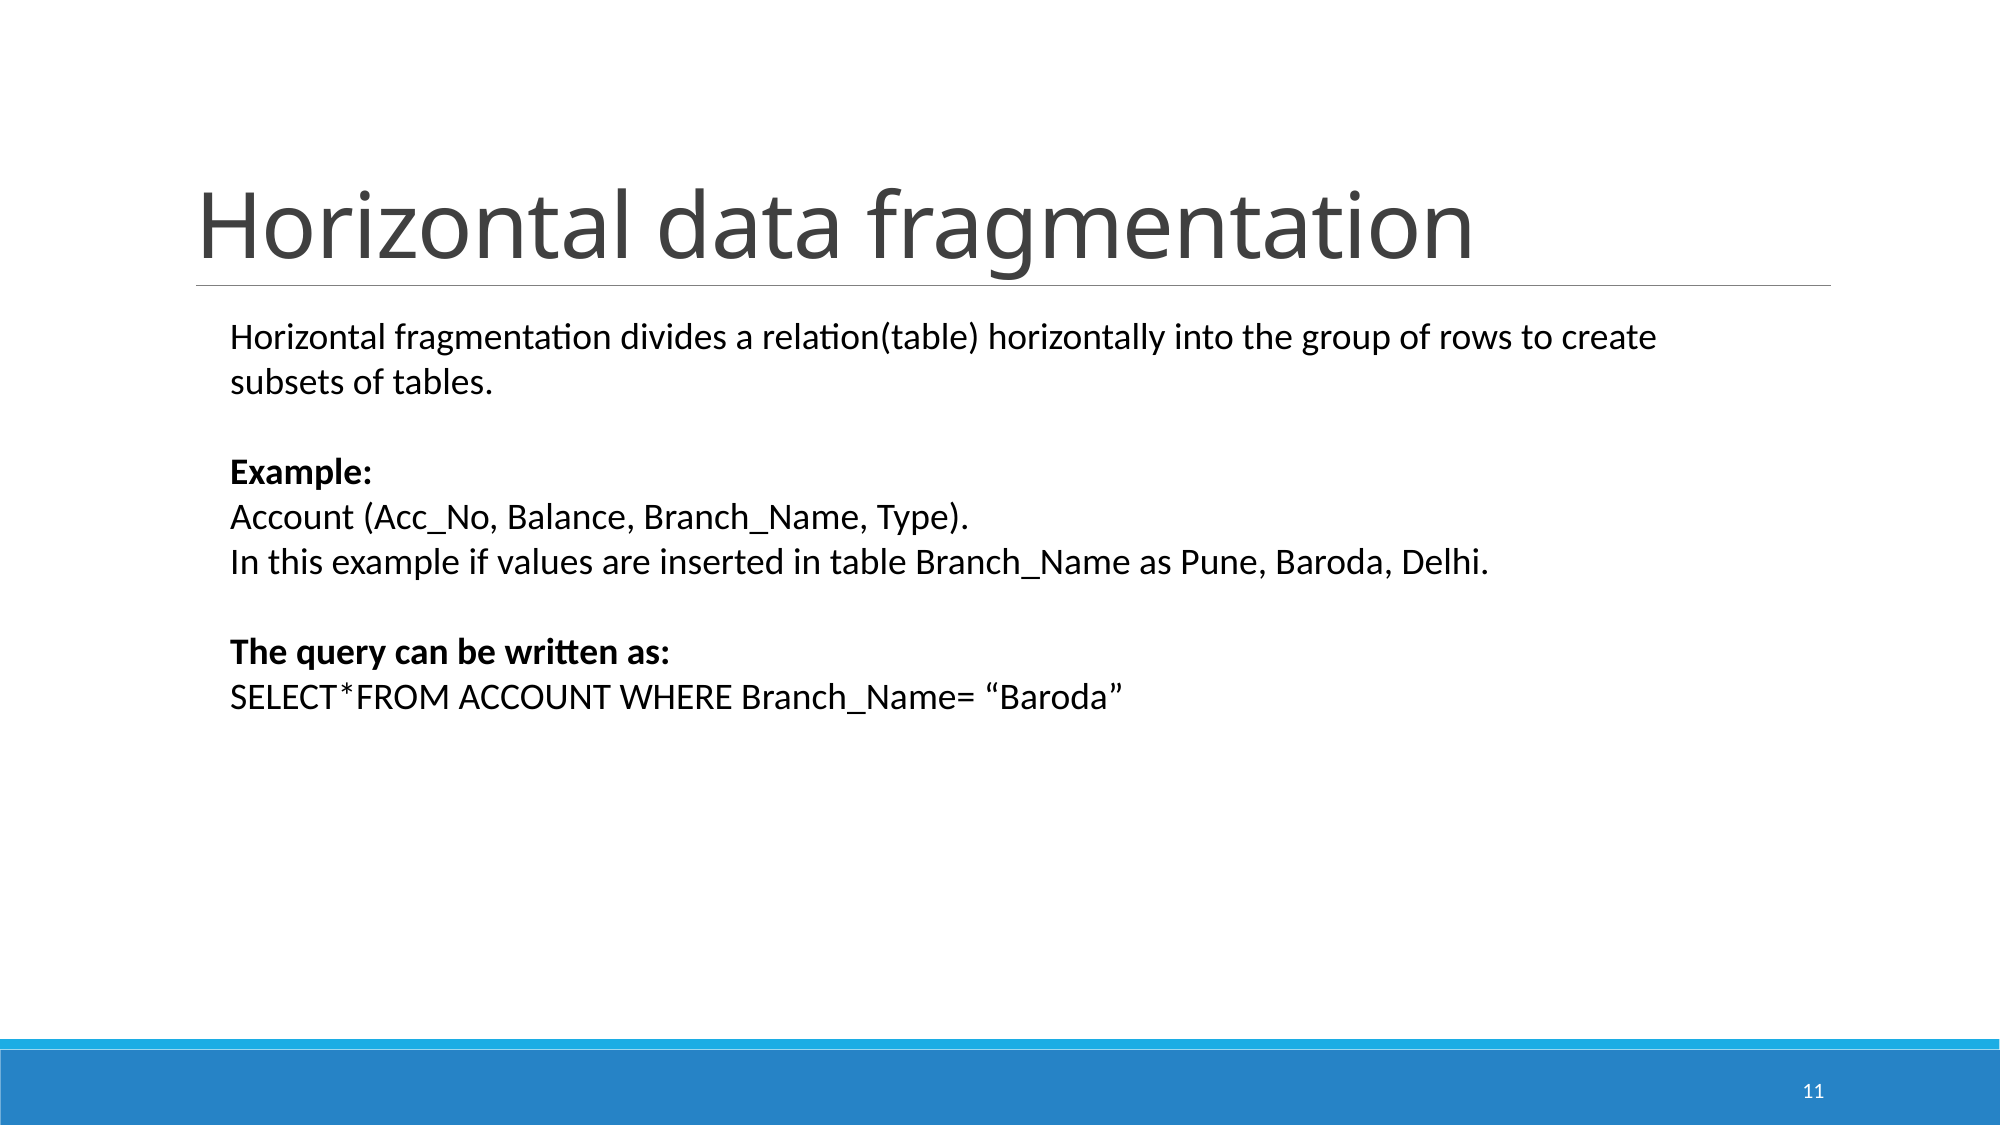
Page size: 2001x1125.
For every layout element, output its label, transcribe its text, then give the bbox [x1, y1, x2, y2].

slide_number 11 [1624, 1059, 1840, 1120]
title Horizontal data fragmentation [180, 47, 1830, 285]
text_box Horizontal fragmentation divides a relation(table) horizontally into the group of rows to create subsets of tables. Example: Account (Acc_No, Balance, Branch_Name, Type). In this example if values are inserted in table Branch_Name as Pune, Baroda, Delhi. The query can be written as: SELECT*FROM ACCOUNT WHERE Branch_Name= “Baroda” [215, 304, 1718, 725]
